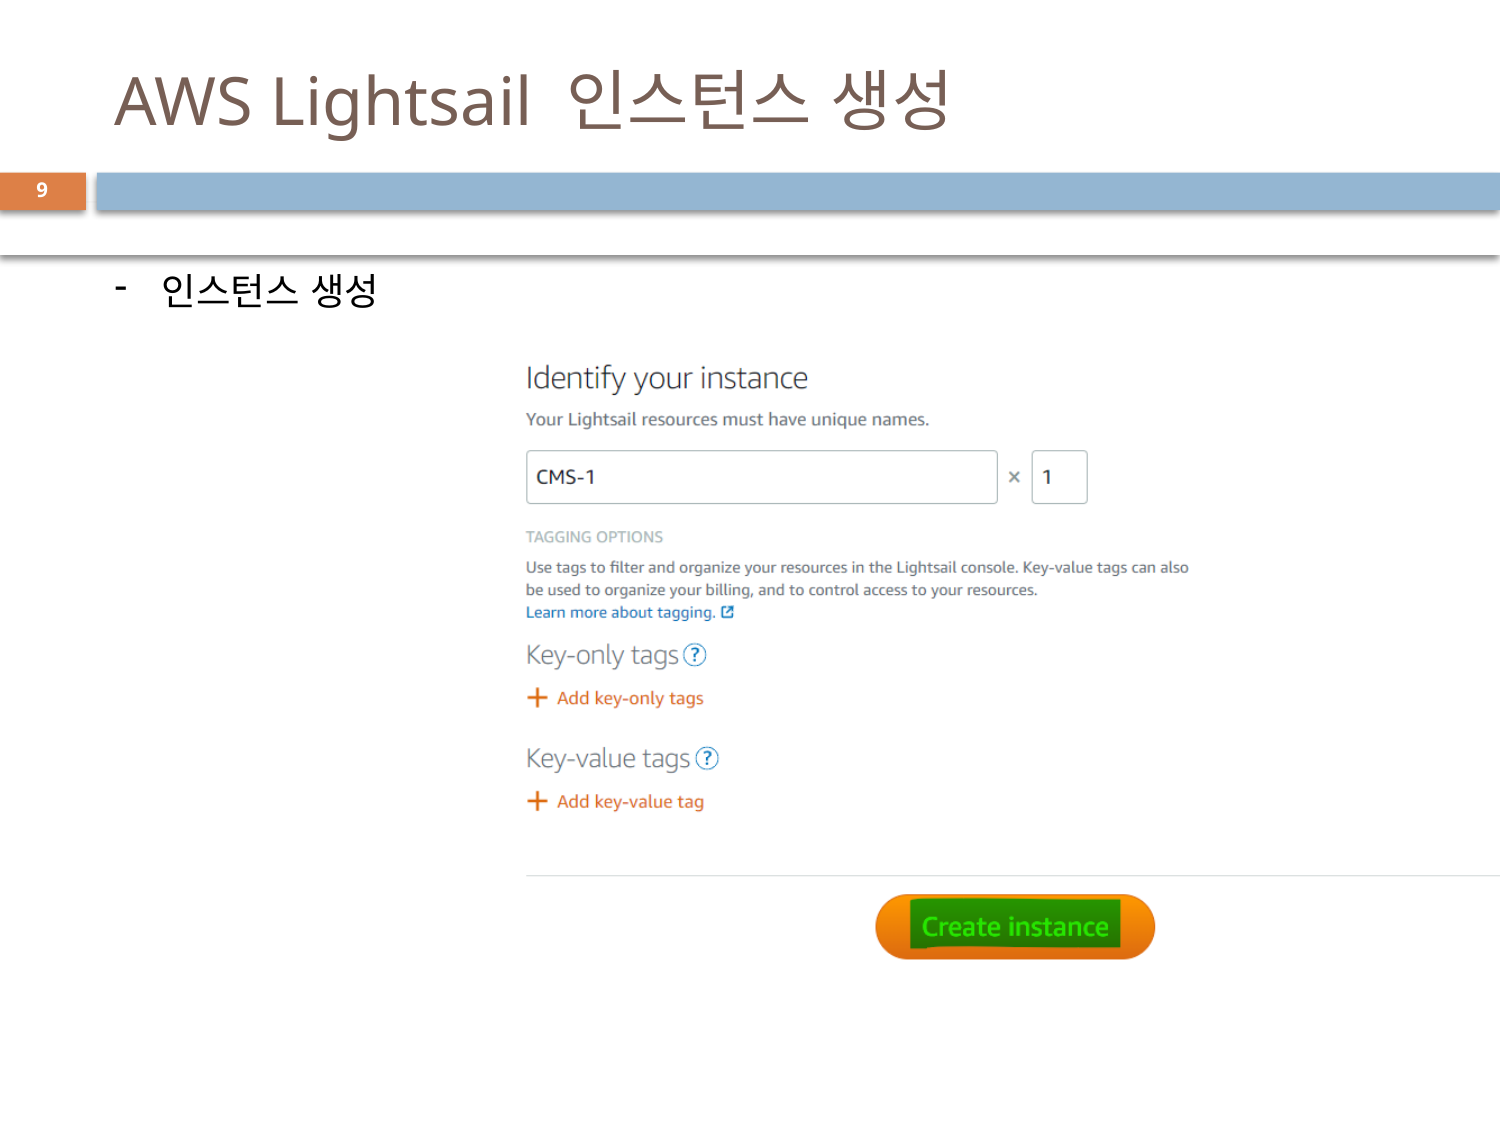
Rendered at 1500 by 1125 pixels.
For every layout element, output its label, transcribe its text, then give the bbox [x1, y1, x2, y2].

title AWS Lightsail 인스턴스 생성 [99, 37, 1438, 161]
text_box 인스턴스 생성 [99, 260, 455, 1011]
picture [505, 349, 1500, 991]
slide_number 9 [0, 170, 87, 211]
